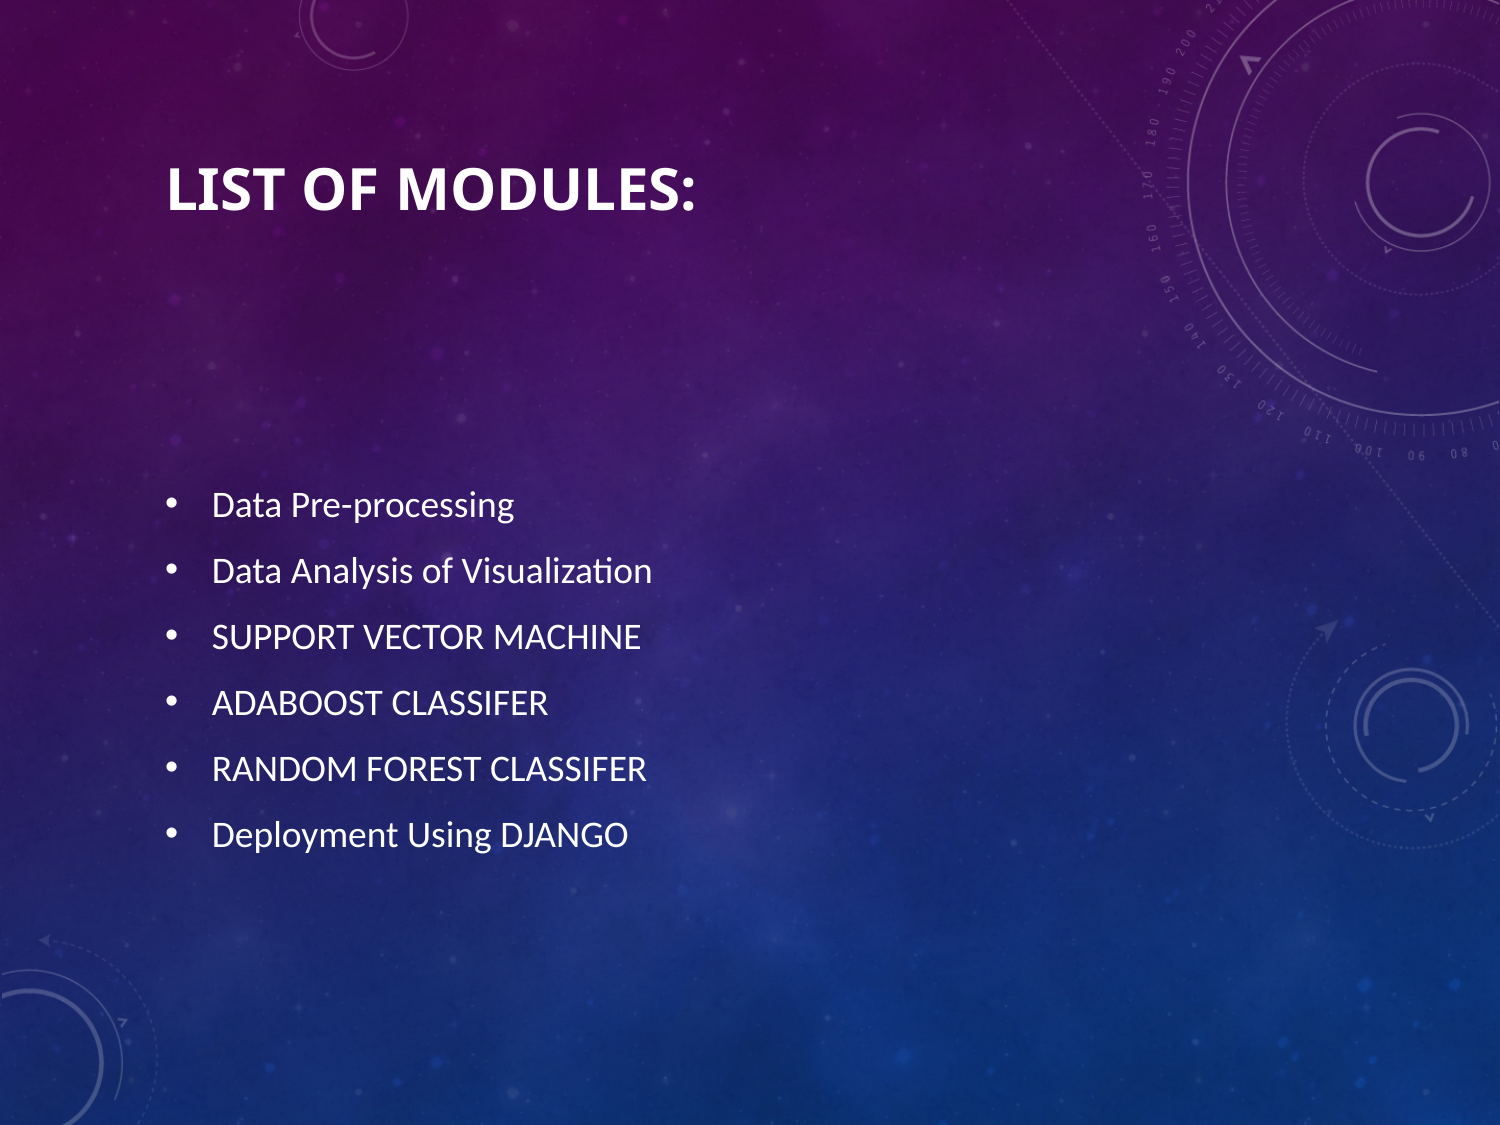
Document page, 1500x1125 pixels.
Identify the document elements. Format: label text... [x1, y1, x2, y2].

picture [0, 0, 1500, 1125]
title List of Modules: [150, 99, 1350, 275]
list Data Pre-processing Data Analysis of Visualization SUPPORT VECTOR MACHINE ADABOOST CLASSIFER RANDOM FOREST CLASSIFER Deployment Using DJANGO [150, 299, 1350, 1035]
